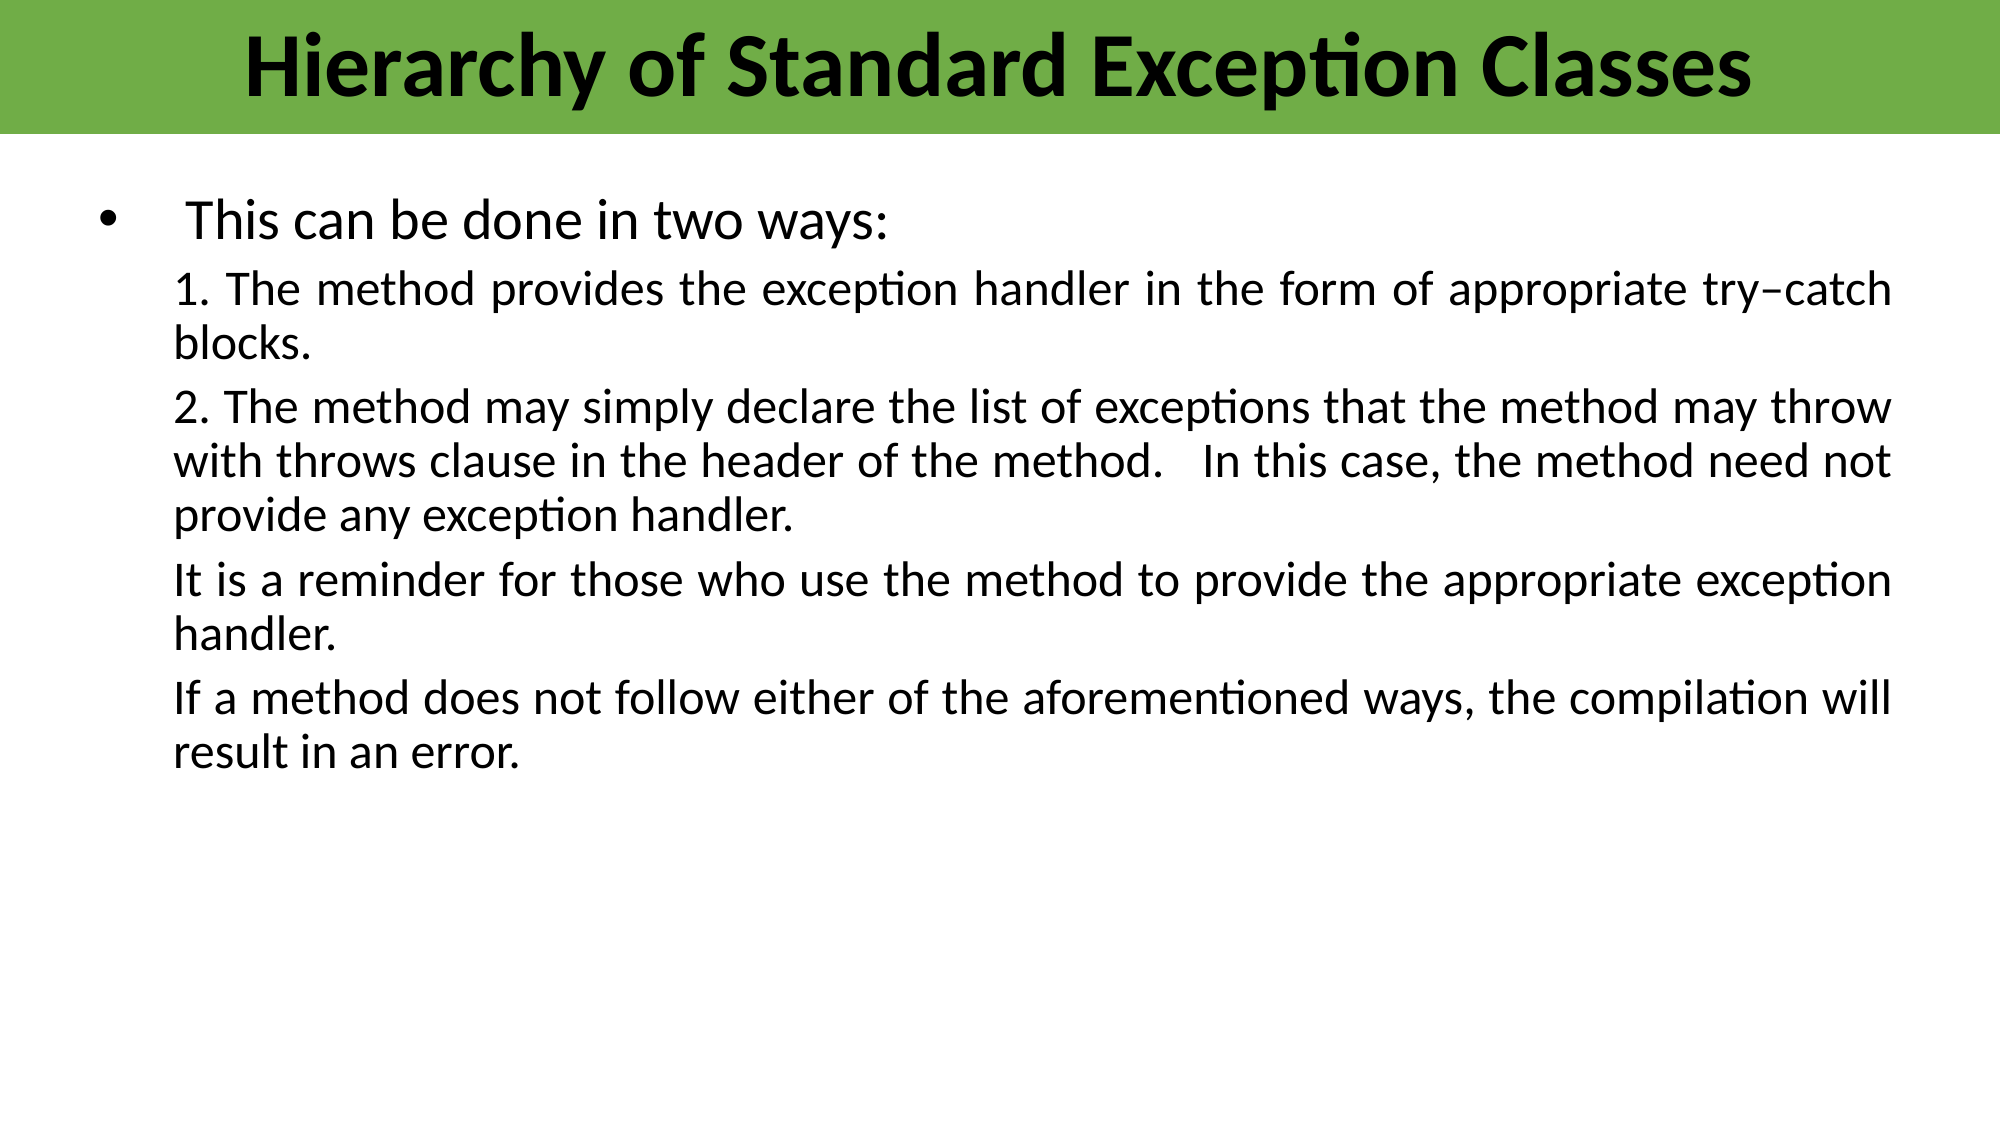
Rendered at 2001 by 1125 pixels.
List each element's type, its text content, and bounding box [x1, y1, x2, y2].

list This can be done in two ways: 1. The method provides the exception handler in the form of appropriate try–catch blocks. 2. The method may simply declare the list of exceptions that the method may throw with throws clause in the header of the method. In this case, the method need not provide any exception handler. It is a reminder for those who use the method to provide the appropriate exception handler. If a method does not follow either of the aforementioned ways, the compilation will result in an error. [83, 181, 1909, 1044]
title Hierarchy of Standard Exception Classes [0, 0, 2000, 134]
